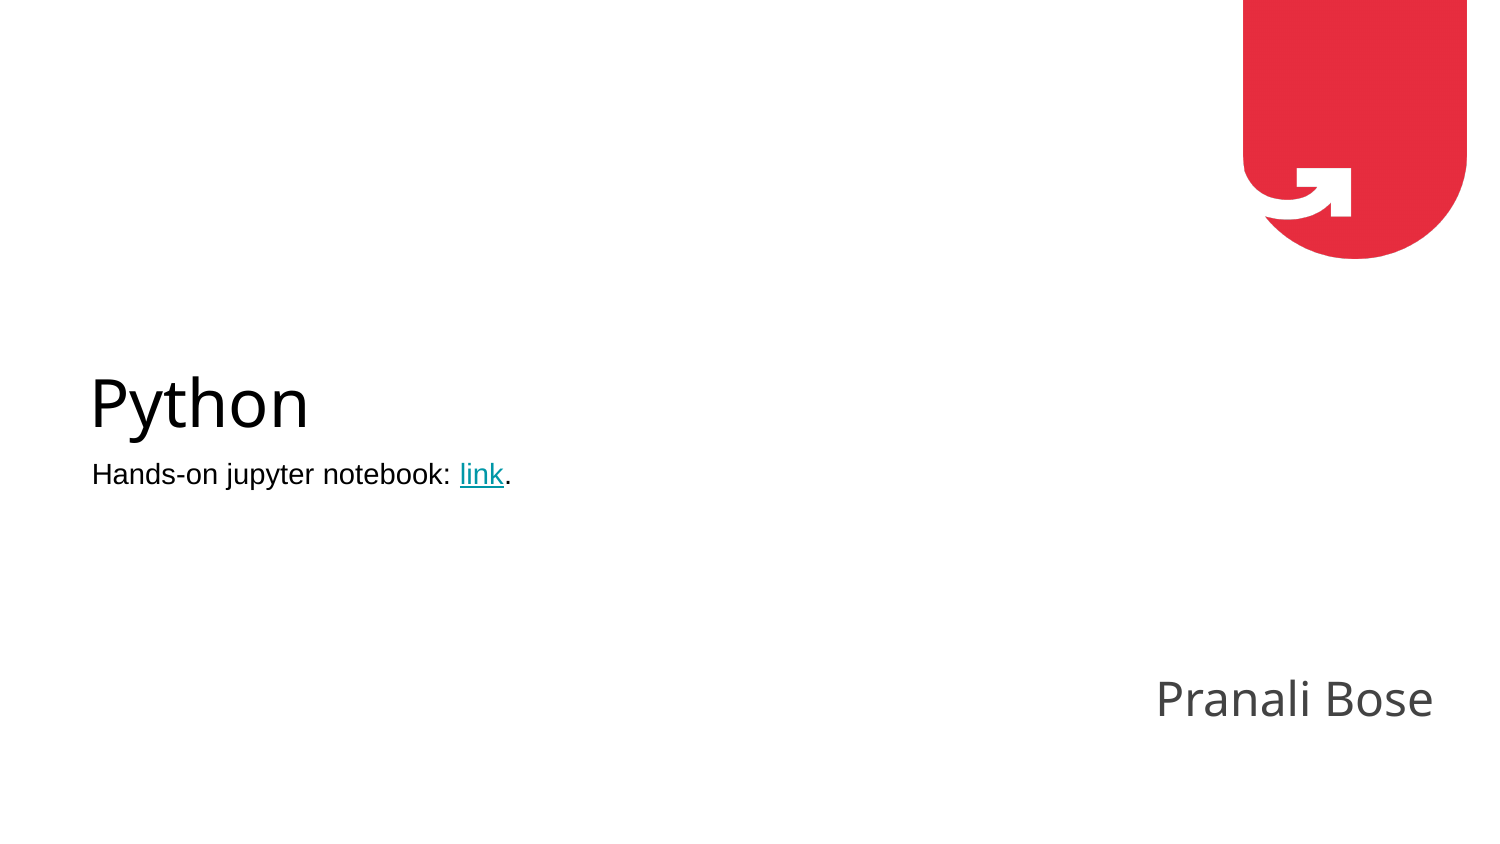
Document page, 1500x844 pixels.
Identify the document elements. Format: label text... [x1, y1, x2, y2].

text_box Python [81, 362, 1198, 450]
list Pranali Bose [119, 631, 1438, 730]
picture [1243, 0, 1467, 259]
text_box Hands-on jupyter notebook: link. [77, 447, 528, 533]
